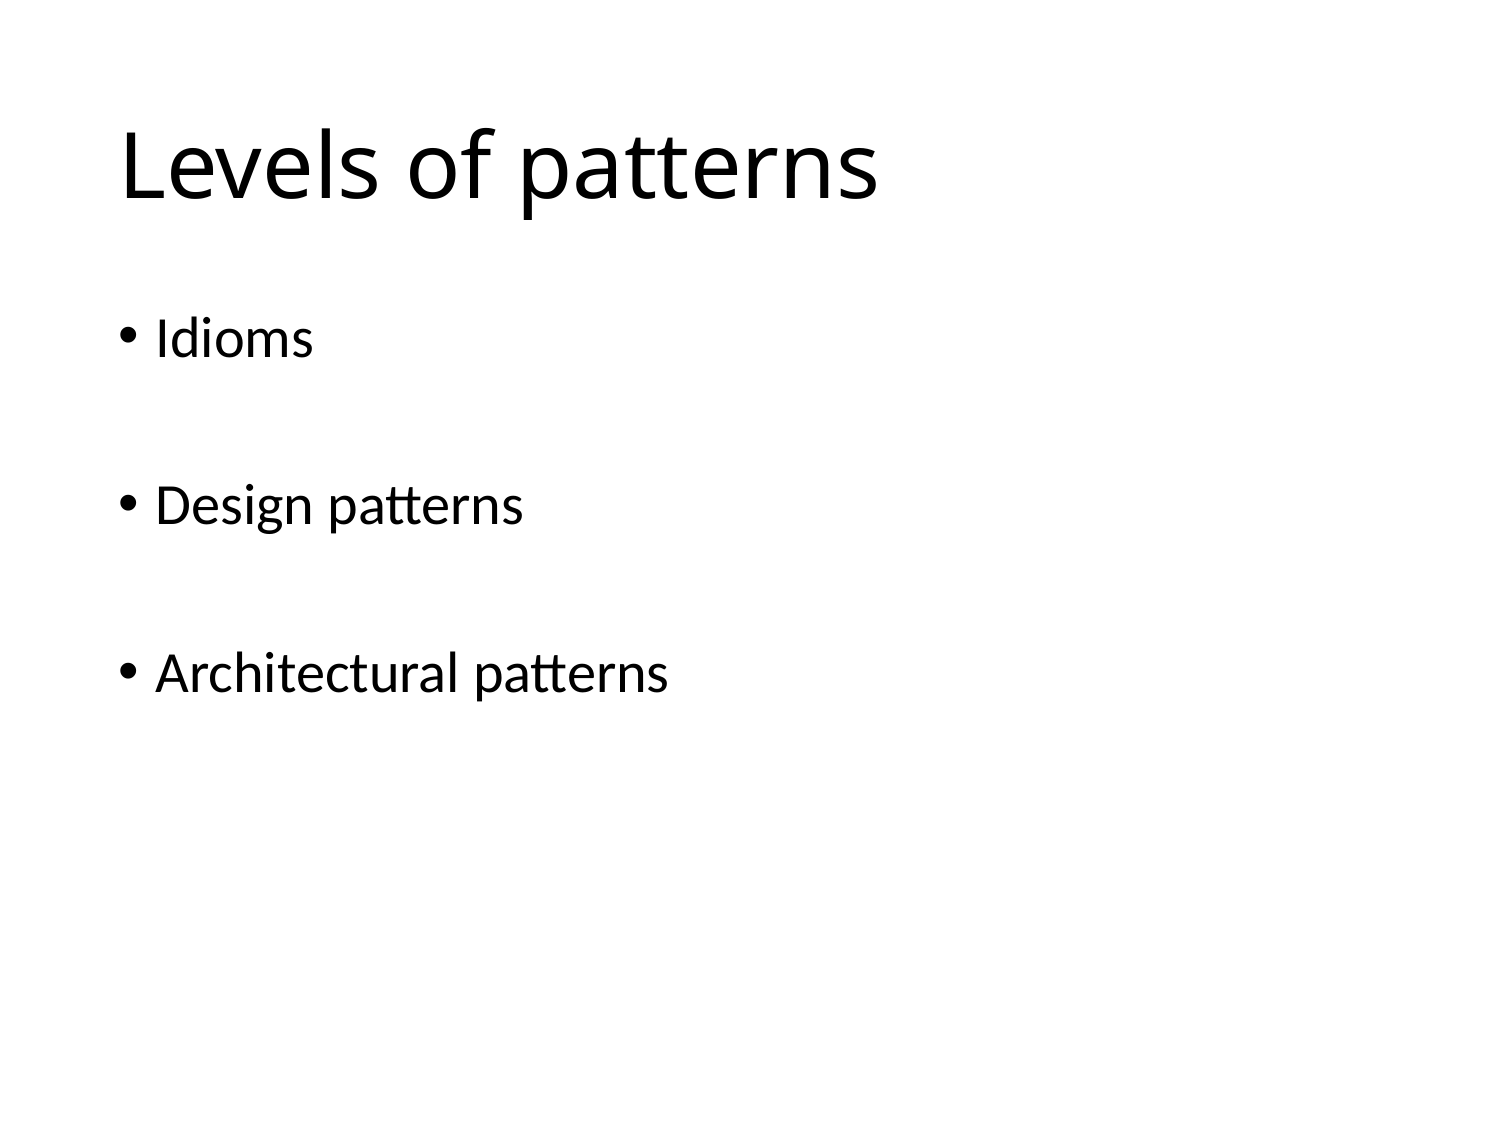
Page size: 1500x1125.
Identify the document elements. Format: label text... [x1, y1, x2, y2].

list Idioms Design patterns Architectural patterns [103, 299, 1397, 1014]
title Levels of patterns [103, 59, 1397, 278]
